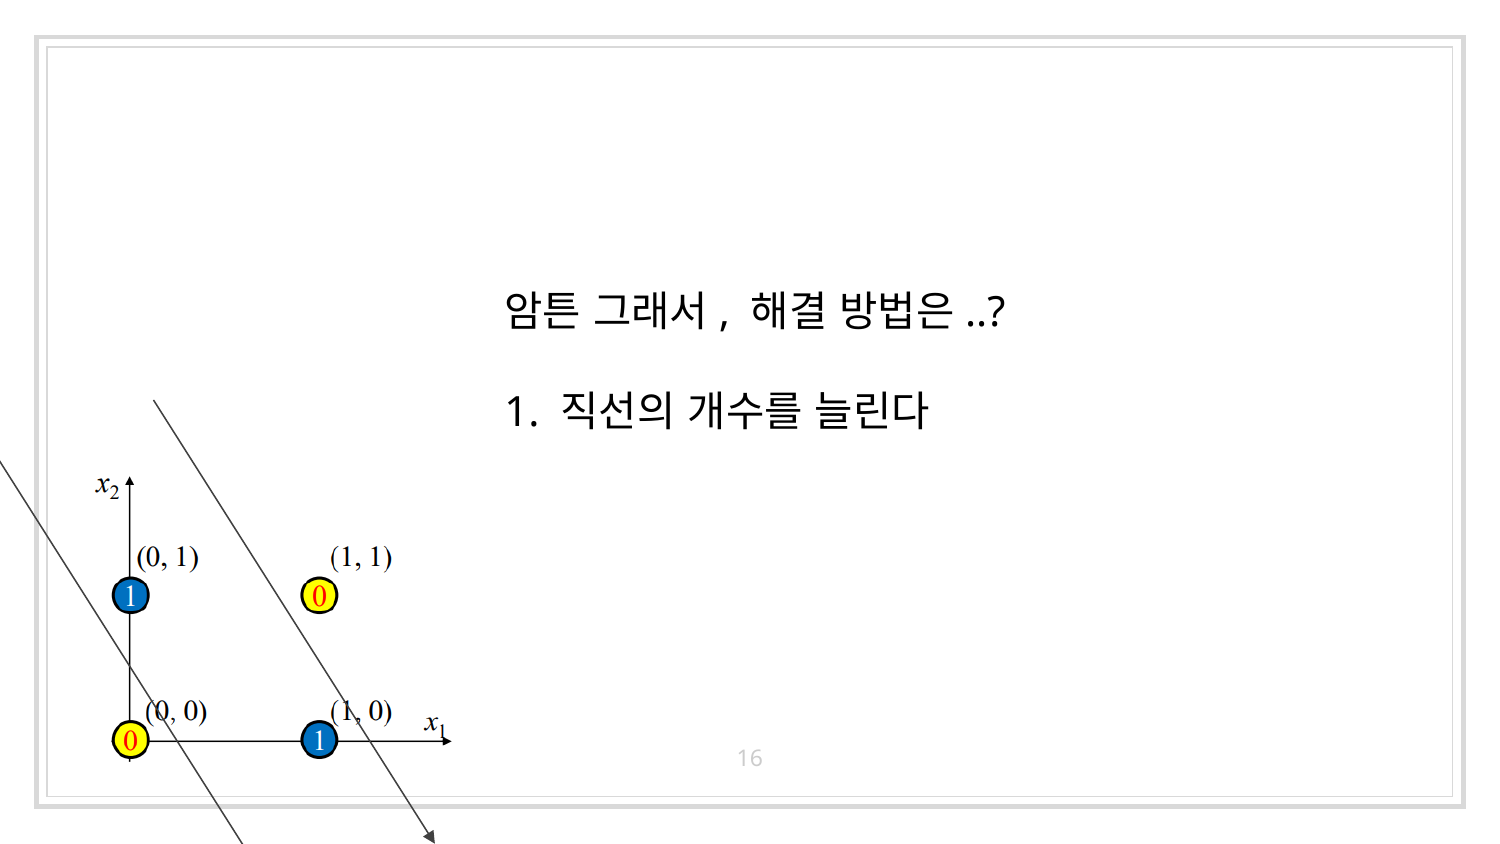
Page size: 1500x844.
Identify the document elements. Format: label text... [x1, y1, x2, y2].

picture [436, 449, 467, 773]
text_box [0, 429, 262, 844]
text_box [153, 399, 436, 844]
text_box 암튼 그래서, 해결 방법은..? 1. 직선의 개수를 늘린다 [489, 259, 1031, 450]
slide_number 16 [705, 725, 795, 790]
